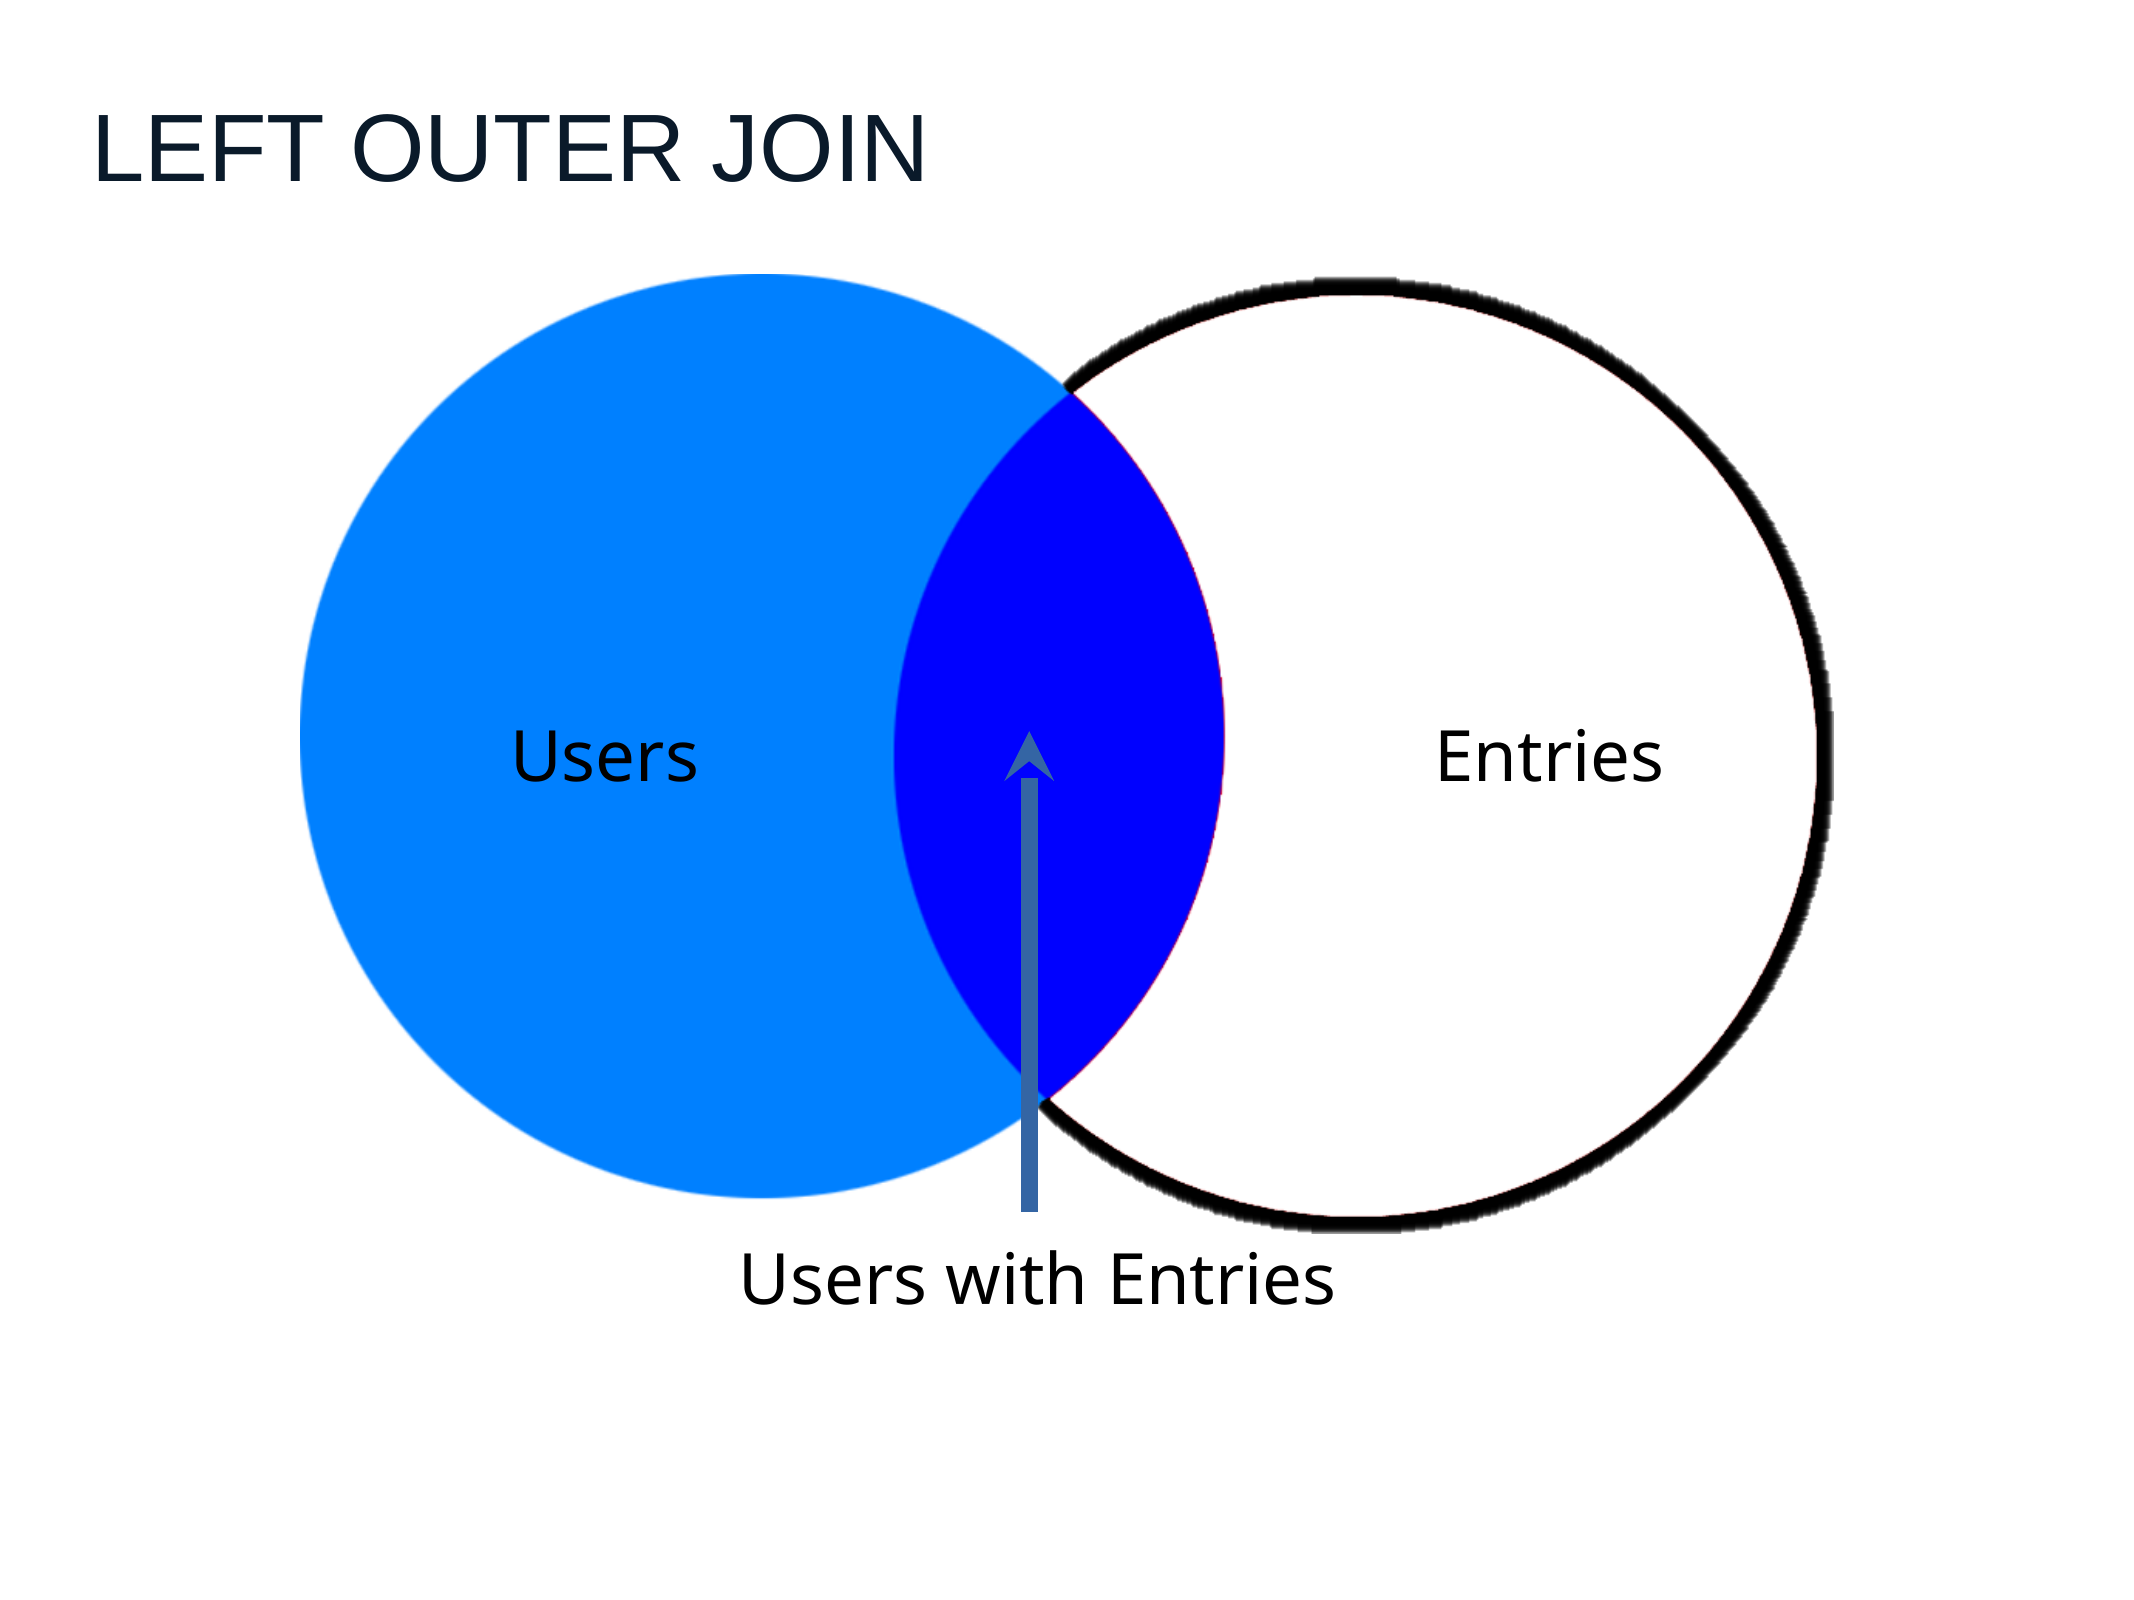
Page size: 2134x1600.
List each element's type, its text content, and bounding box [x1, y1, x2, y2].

title LEFT OUTER JOIN [91, 0, 2043, 298]
picture [299, 274, 1834, 1234]
text_box Users with Entries [732, 1234, 1344, 1325]
